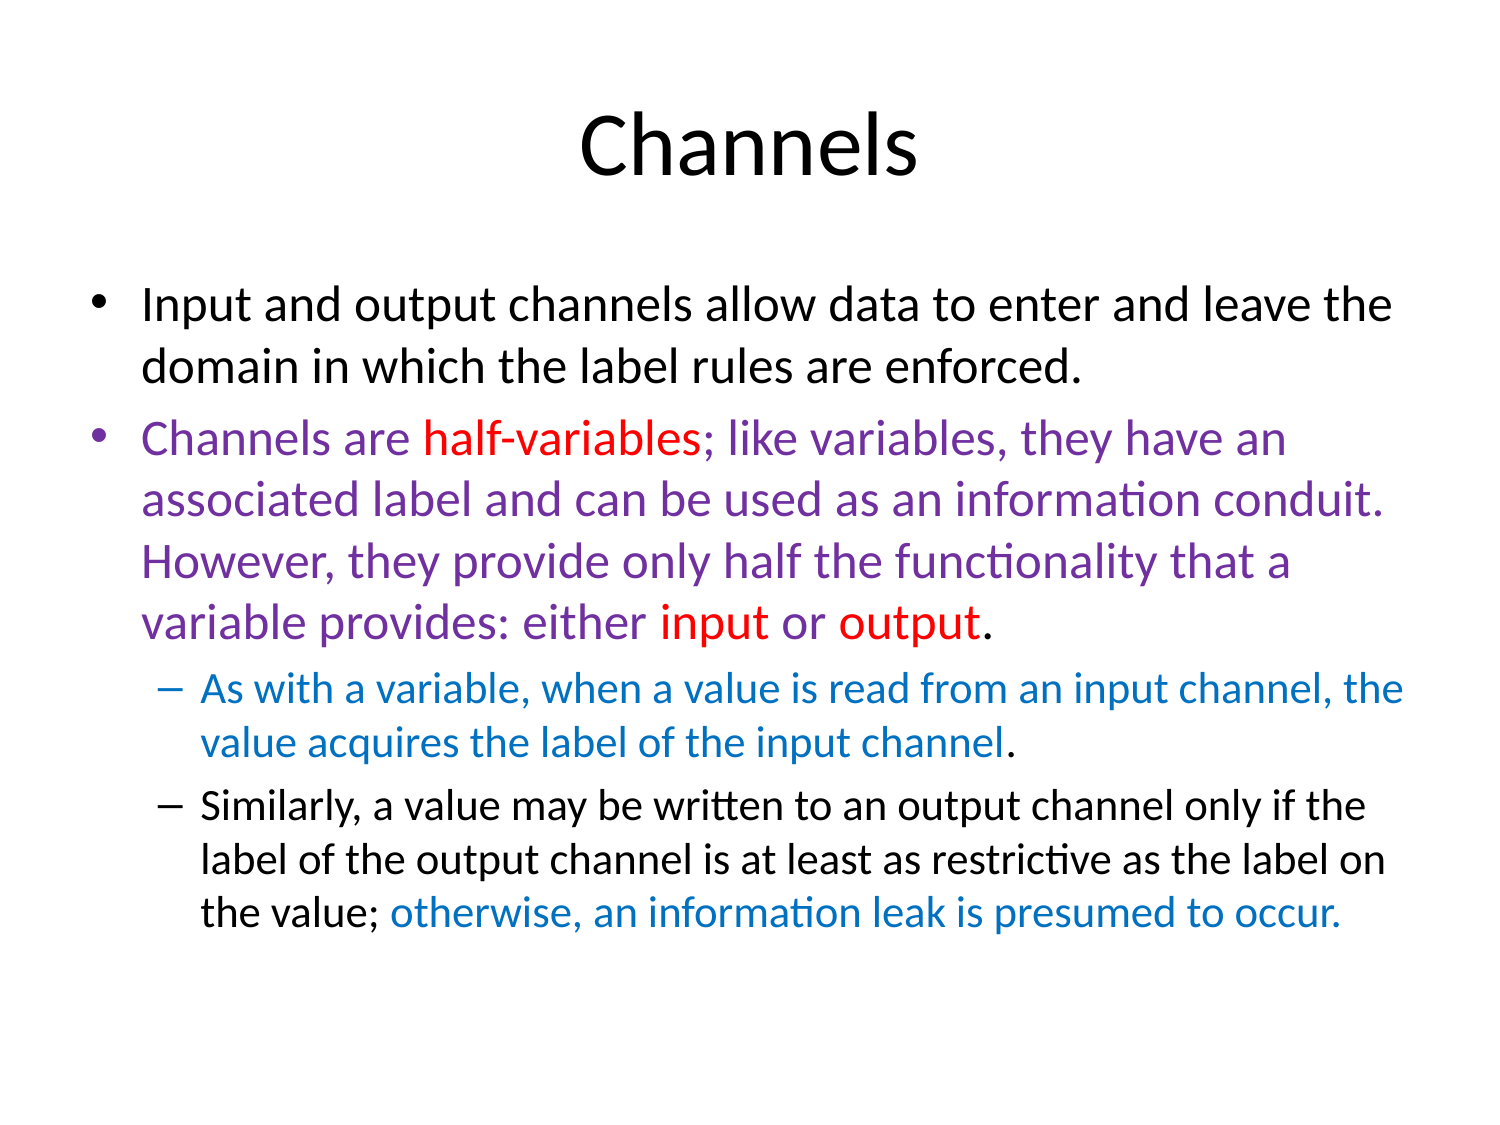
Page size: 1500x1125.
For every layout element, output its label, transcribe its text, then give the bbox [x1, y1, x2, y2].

list Input and output channels allow data to enter and leave the domain in which the label rules are enforced. Channels are half-variables; like variables, they have an associated label and can be used as an information conduit. However, they provide only half the functionality that a variable provides: either input or output. As with a variable, when a value is read from an input channel, the value acquires the label of the input channel. Similarly, a value may be written to an output channel only if the label of the output channel is at least as restrictive as the label on the value; otherwise, an information leak is presumed to occur. [75, 262, 1425, 1005]
title Channels [75, 45, 1425, 233]
